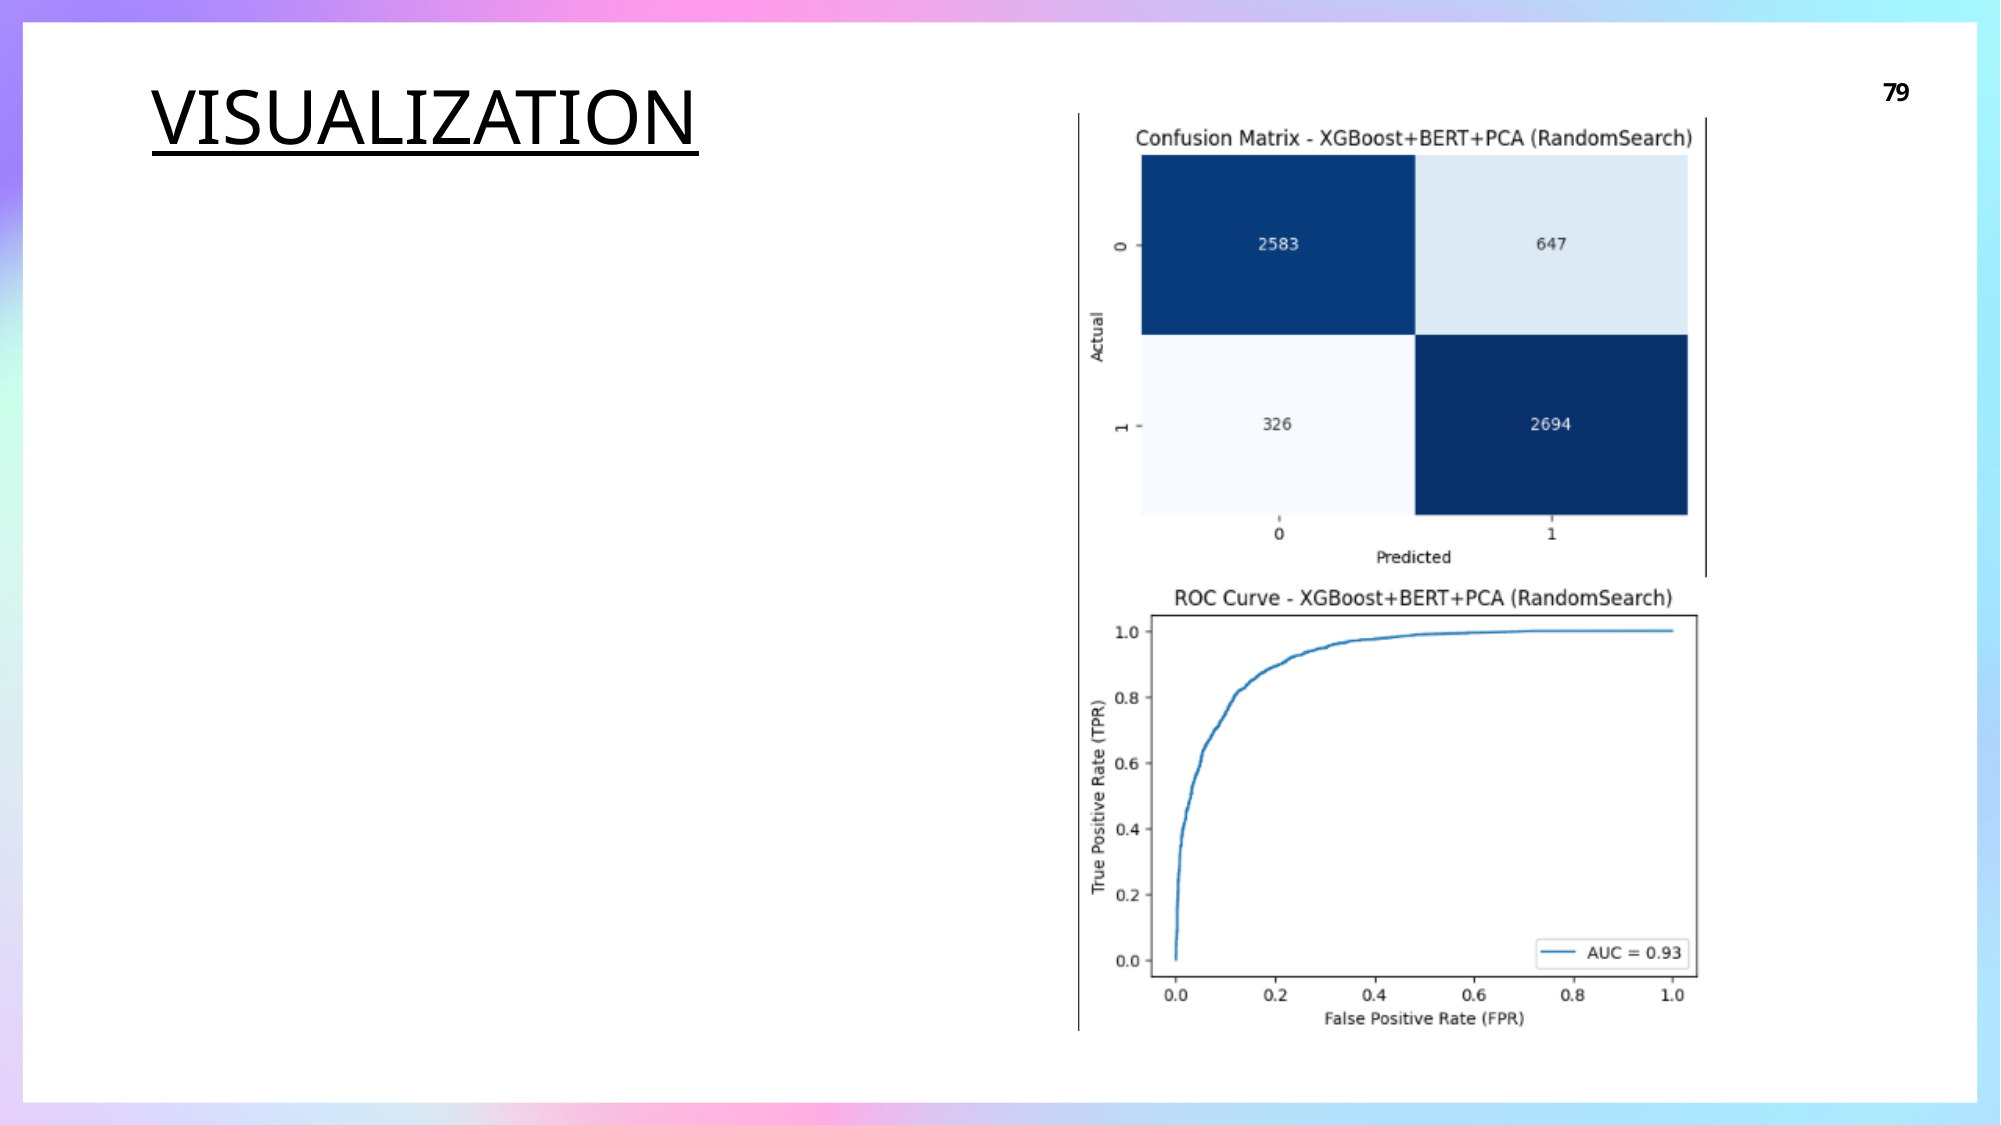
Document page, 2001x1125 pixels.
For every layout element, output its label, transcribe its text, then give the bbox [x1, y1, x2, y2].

text_box VISUALIZATION [136, 57, 1837, 169]
picture [0, 0, 2001, 1125]
slide_number 79 [1837, 76, 1925, 150]
